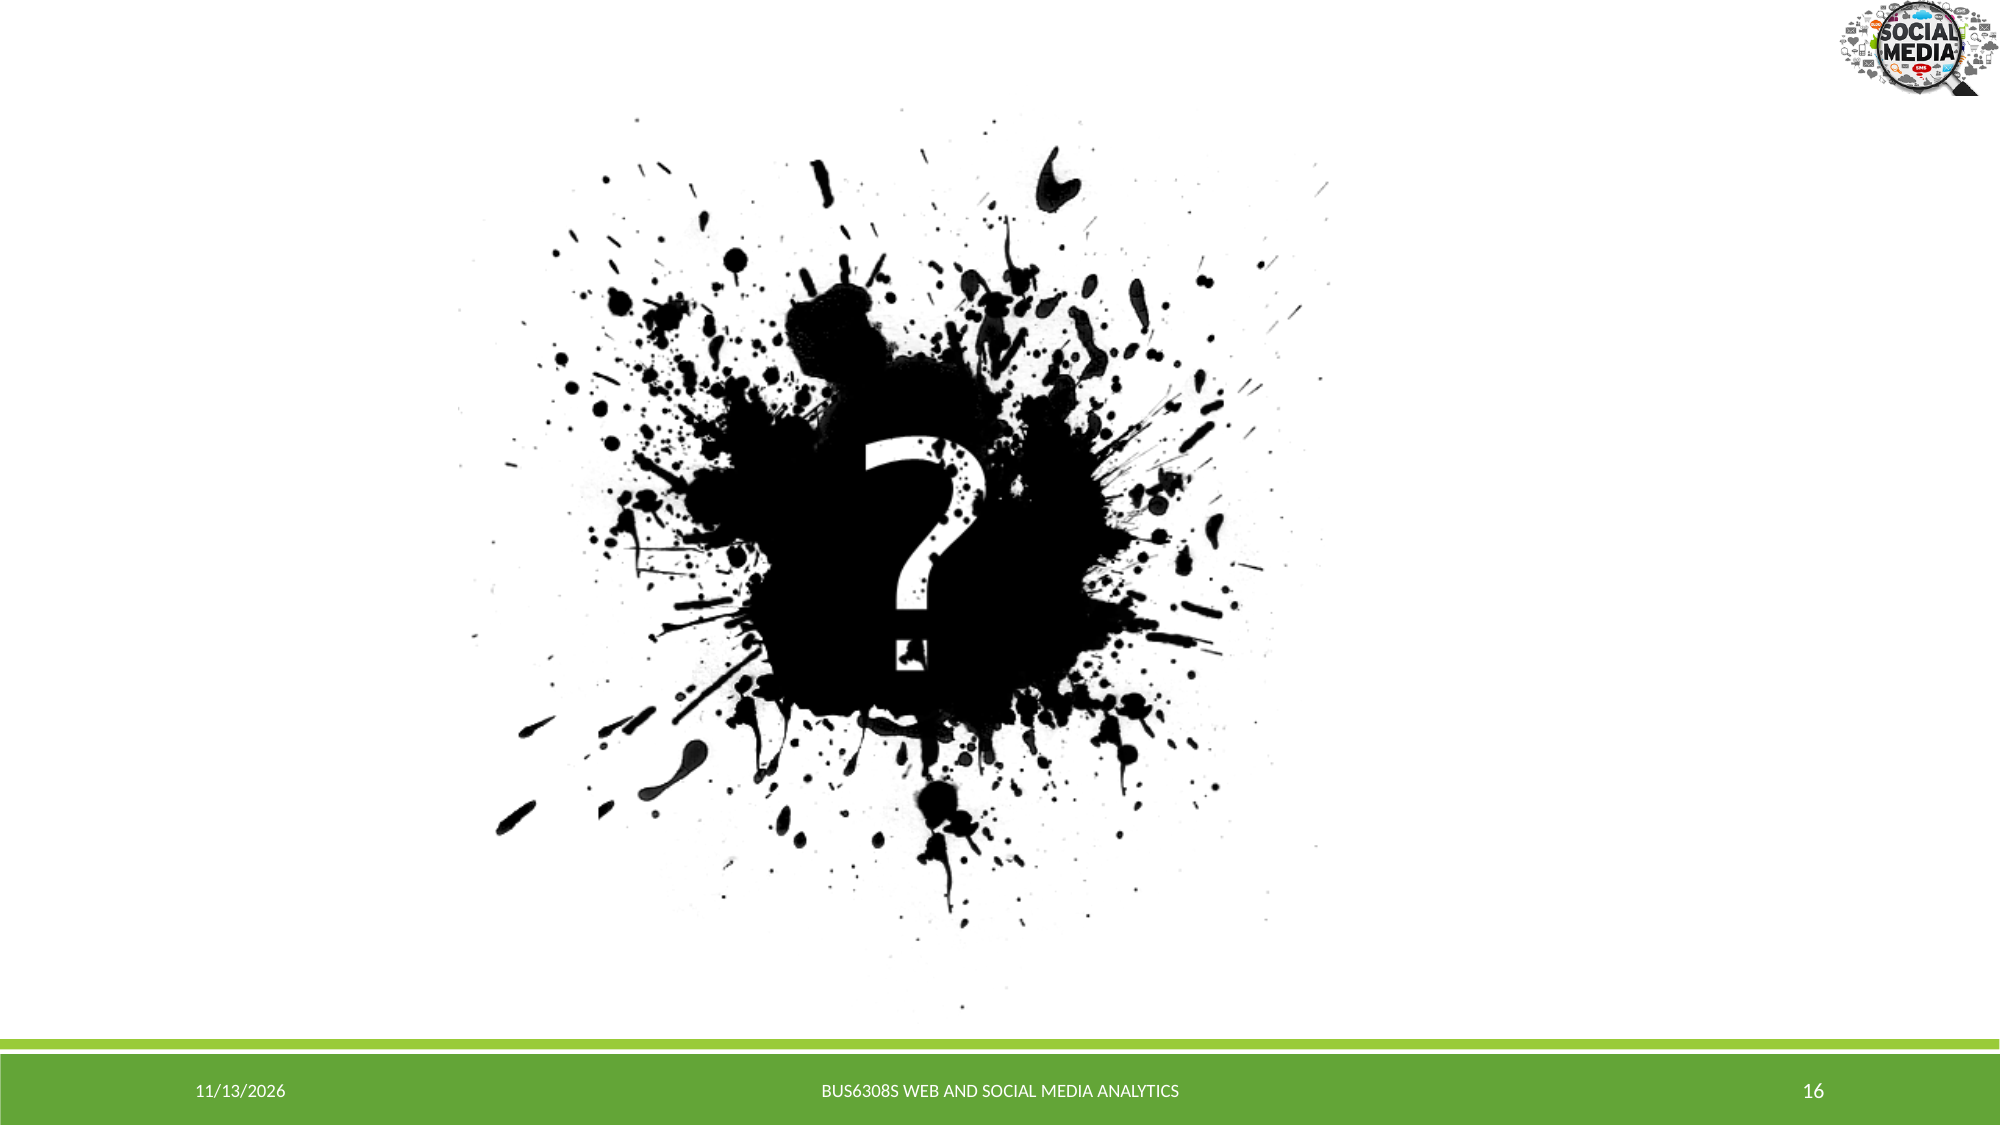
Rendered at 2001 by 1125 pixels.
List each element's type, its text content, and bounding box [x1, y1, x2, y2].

slide_number 16 [1624, 1059, 1840, 1120]
picture [457, 85, 1397, 1024]
footer BUS6308S Web and Social Media Analytics [604, 1059, 1396, 1120]
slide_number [180, 1059, 586, 1120]
picture [1838, 0, 2000, 97]
